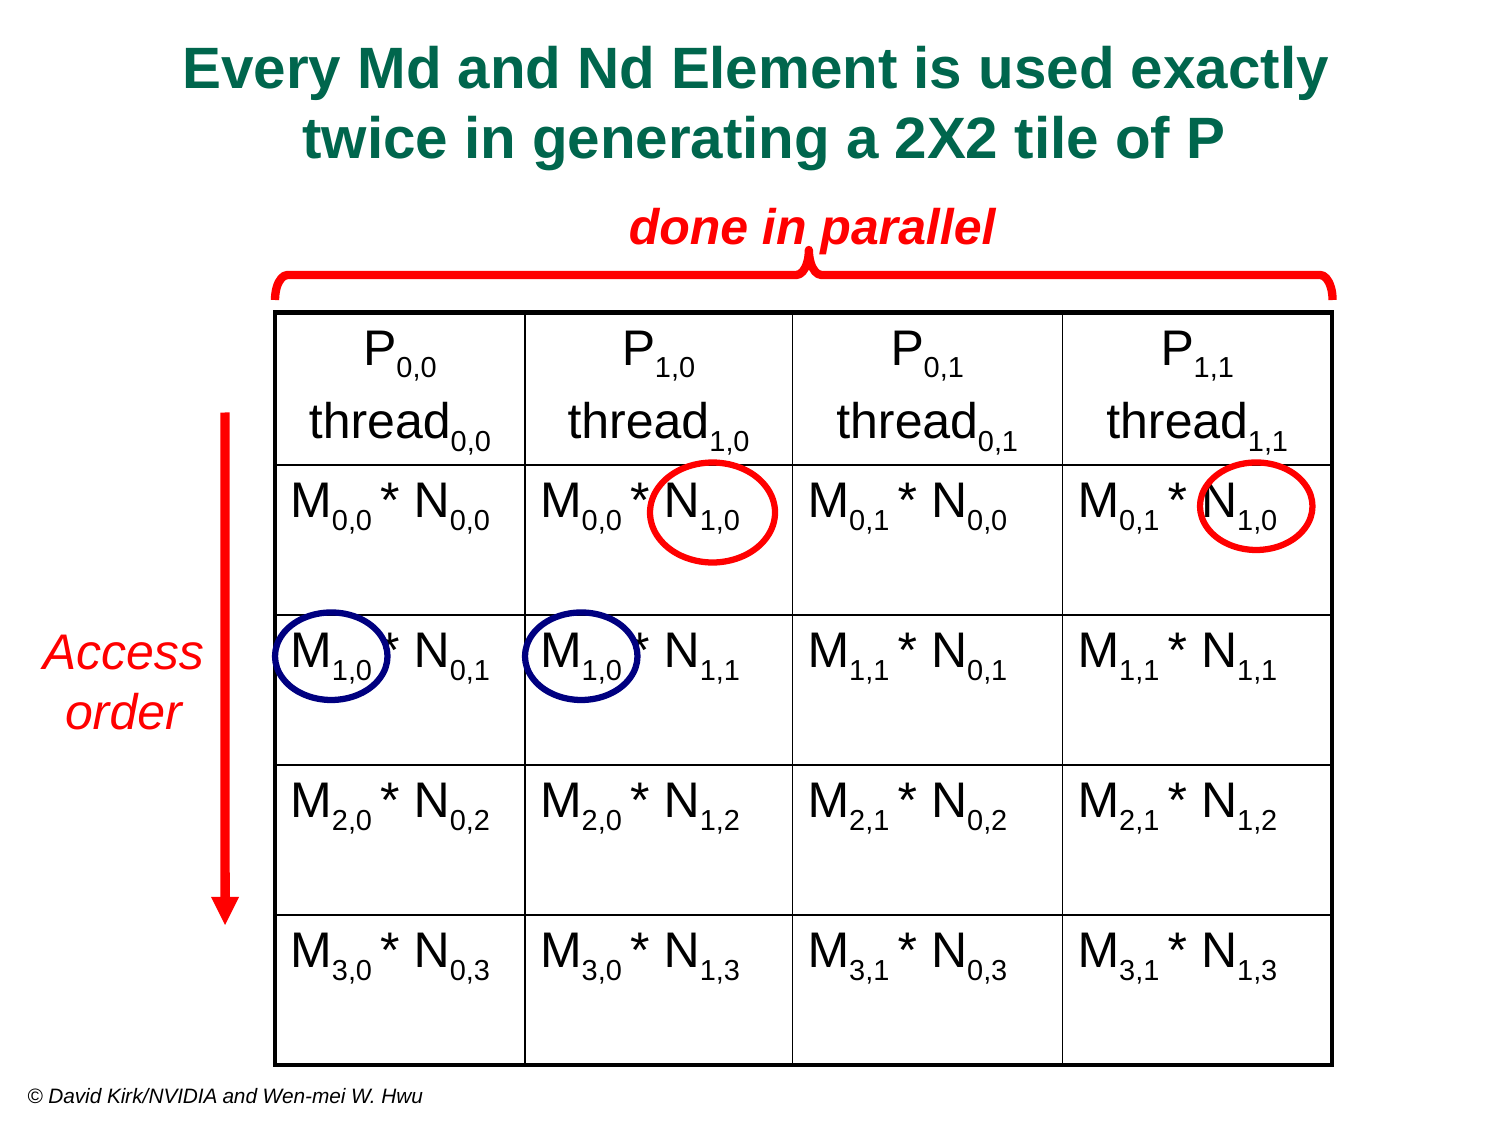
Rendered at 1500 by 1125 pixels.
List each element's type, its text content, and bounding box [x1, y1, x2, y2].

text_box done in parallel [614, 186, 1011, 262]
text_box [525, 612, 638, 700]
table_cell M3,1 * N0,3 [793, 916, 1062, 1063]
text_box © David Kirk/NVIDIA and Wen-mei W. Hwu [12, 1074, 688, 1113]
text_box [650, 462, 776, 563]
table_cell M1,1 * N1,1 [1063, 616, 1330, 764]
table_cell M3,0 * N0,3 [277, 916, 524, 1063]
table_cell M3,1 * N1,3 [1063, 916, 1330, 1063]
text_box [275, 612, 388, 700]
table_cell M3,0 * N1,3 [526, 916, 792, 1063]
table_cell M2,0 * N1,2 [526, 766, 792, 914]
table_cell M0,0 * N0,0 [277, 466, 524, 614]
table_cell M1,1 * N0,1 [793, 616, 1062, 764]
text_box [1200, 462, 1313, 550]
table_cell M1,0 * N0,1 [277, 616, 524, 764]
table_cell M2,0 * N0,2 [277, 766, 524, 914]
title Every Md and Nd Element is used exactly twice in generating a 2X2 tile of P [37, 24, 1476, 176]
text_box [218, 412, 232, 925]
table_cell M1,0 * N1,1 [526, 616, 792, 764]
table_header P0,0 thread0,0 [277, 315, 524, 464]
table_cell M0,1 * N0,0 [793, 466, 1062, 614]
table_header P0,1 thread0,1 [793, 315, 1062, 464]
text_box [275, 262, 1333, 300]
text_box Access order [27, 612, 219, 748]
table_cell M0,1 * N1,0 [1063, 466, 1330, 614]
table_cell M2,1 * N1,2 [1063, 766, 1330, 914]
table_cell M0,0 * N1,0 [526, 466, 792, 614]
table_header P1,1 thread1,1 [1063, 315, 1330, 464]
table_cell M2,1 * N0,2 [793, 766, 1062, 914]
table_header P1,0 thread1,0 [526, 315, 792, 464]
